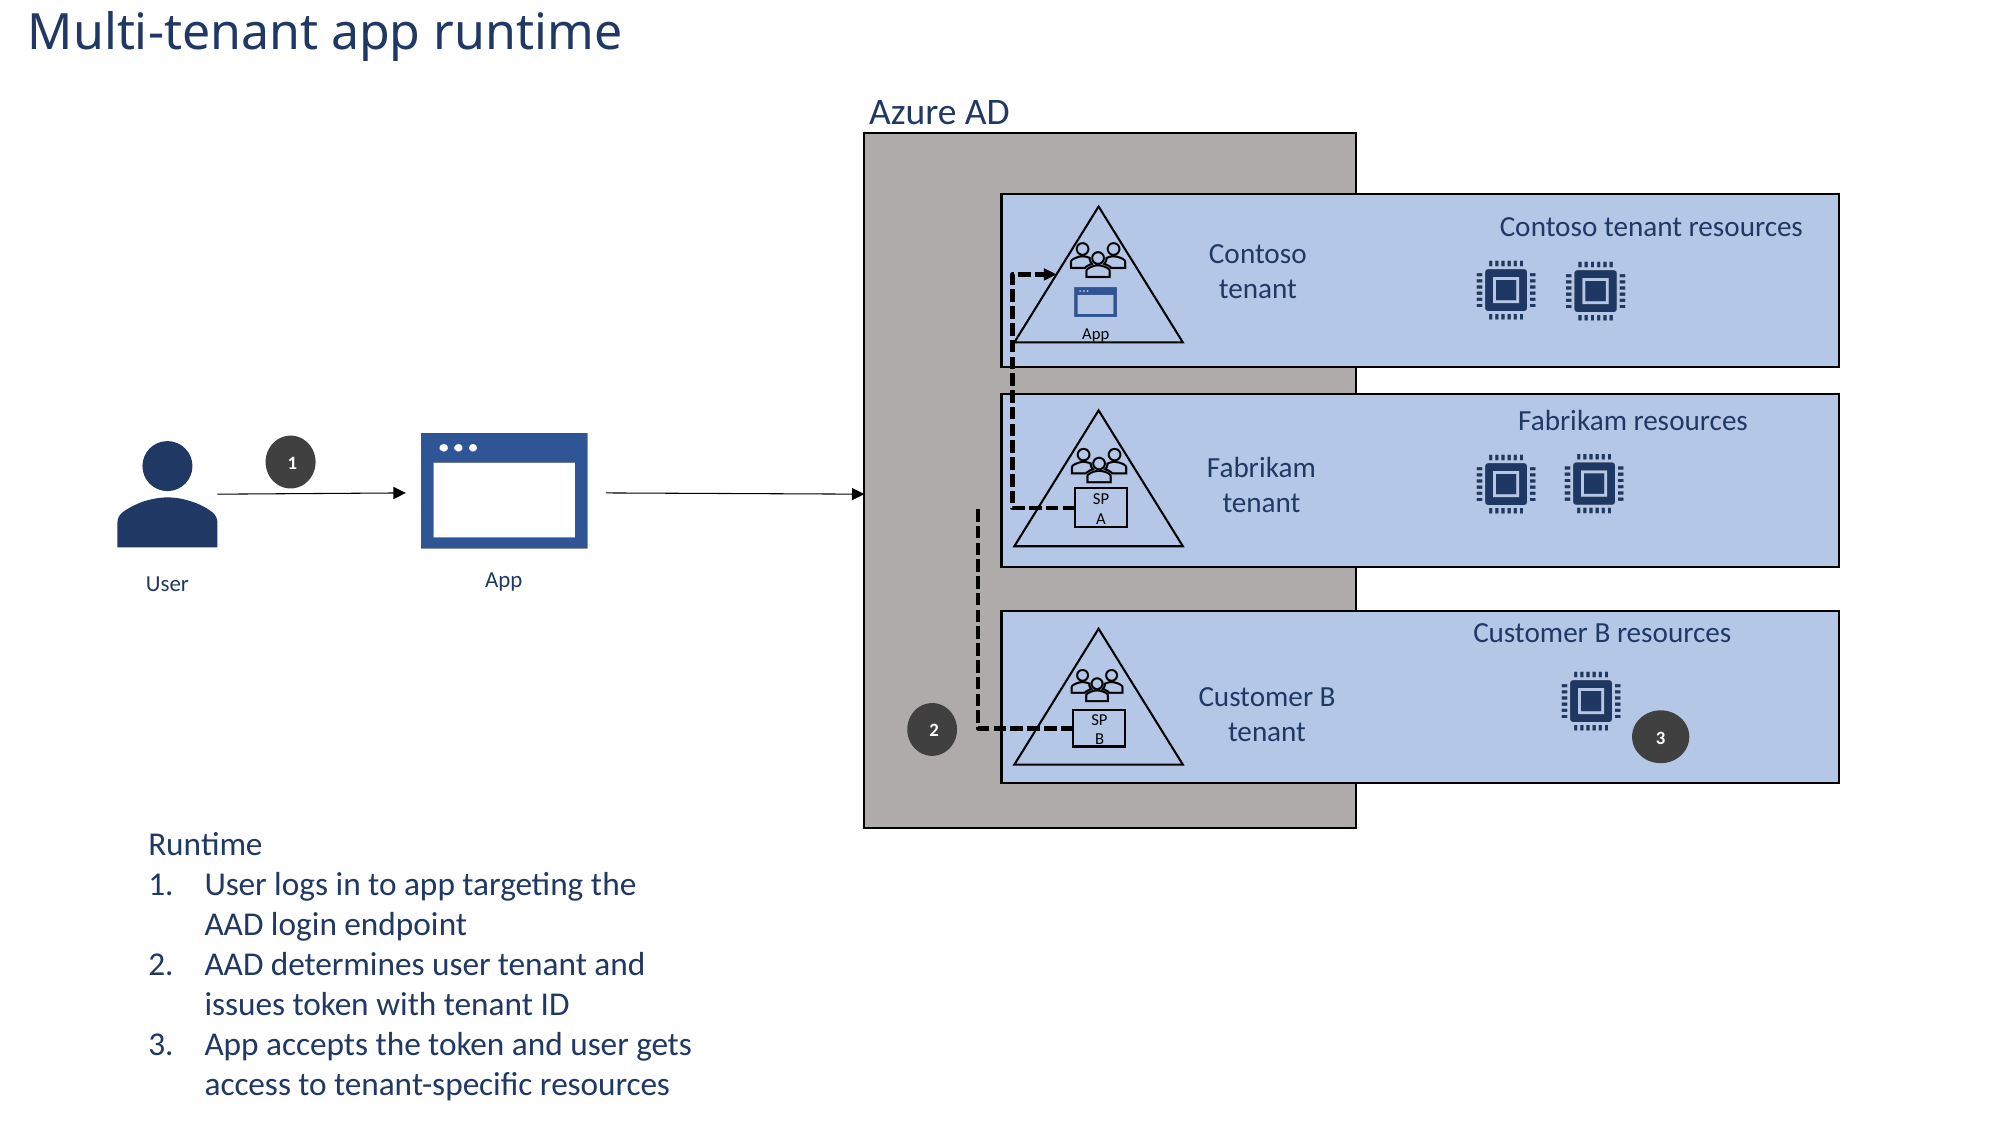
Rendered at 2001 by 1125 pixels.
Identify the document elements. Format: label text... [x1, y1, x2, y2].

text_box Azure AD [854, 79, 1057, 132]
picture [404, 401, 604, 580]
title Multi-tenant app runtime [0, 0, 1651, 73]
picture [1070, 279, 1121, 325]
text_box Runtime User logs in to app targeting the AAD login endpoint AAD determines user tenant and issues token with tenant ID App accepts the token and user gets access to tenant-specific resources [133, 828, 713, 1125]
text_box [92, 132, 1859, 828]
